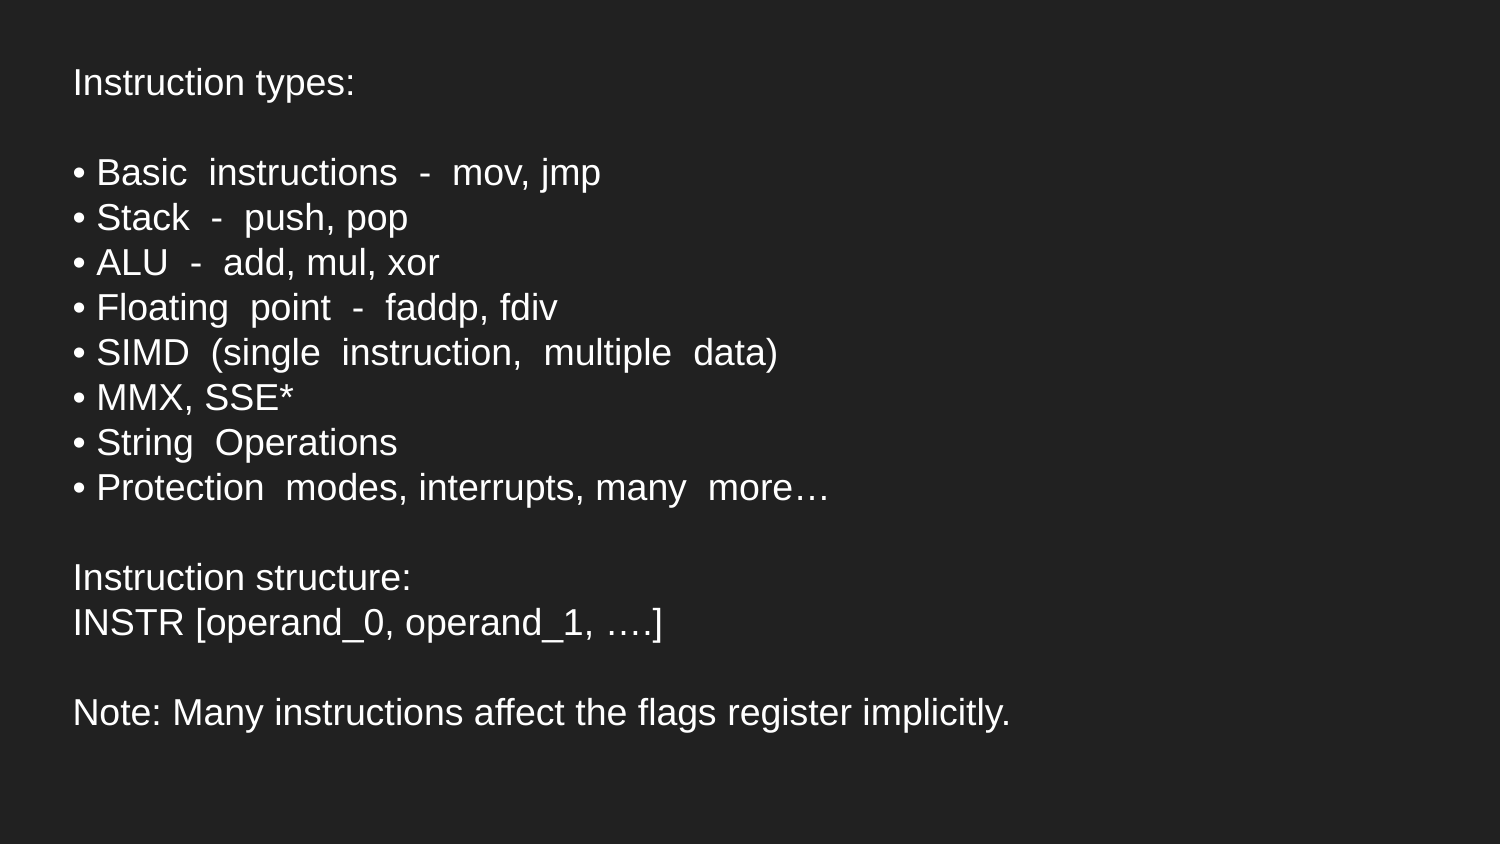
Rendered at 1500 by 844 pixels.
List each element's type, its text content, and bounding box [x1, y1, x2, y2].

text_box Instruction types: • Basic instructions - mov, jmp • Stack - push, pop • ALU - add, mul, xor • Floating point - faddp, fdiv • SIMD (single instruction, multiple data) • MMX, SSE* • String Operations • Protection modes, interrupts, many more… Instruction structure: INSTR [operand_0, operand_1, ….] Note: Many instructions affect the flags register implicitly. [57, 42, 1443, 748]
